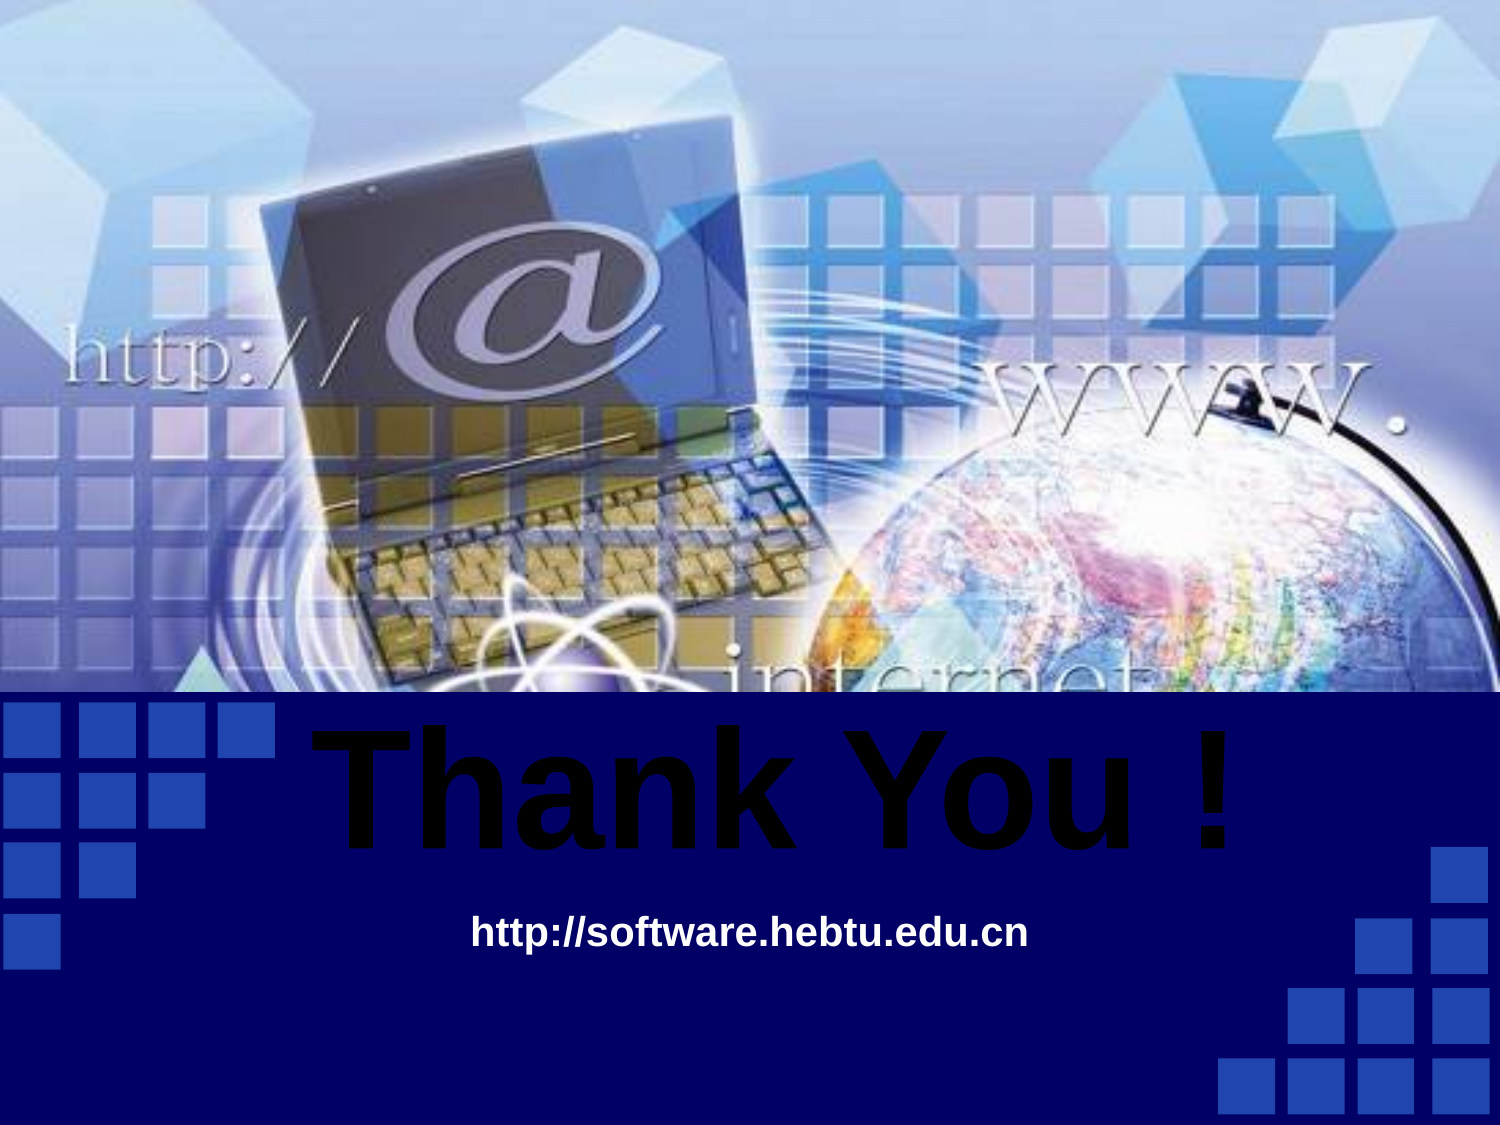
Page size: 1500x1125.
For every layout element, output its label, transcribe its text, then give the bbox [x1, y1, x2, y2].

picture [0, 0, 1500, 692]
text_box http://software.hebtu.edu.cn [362, 897, 1138, 963]
